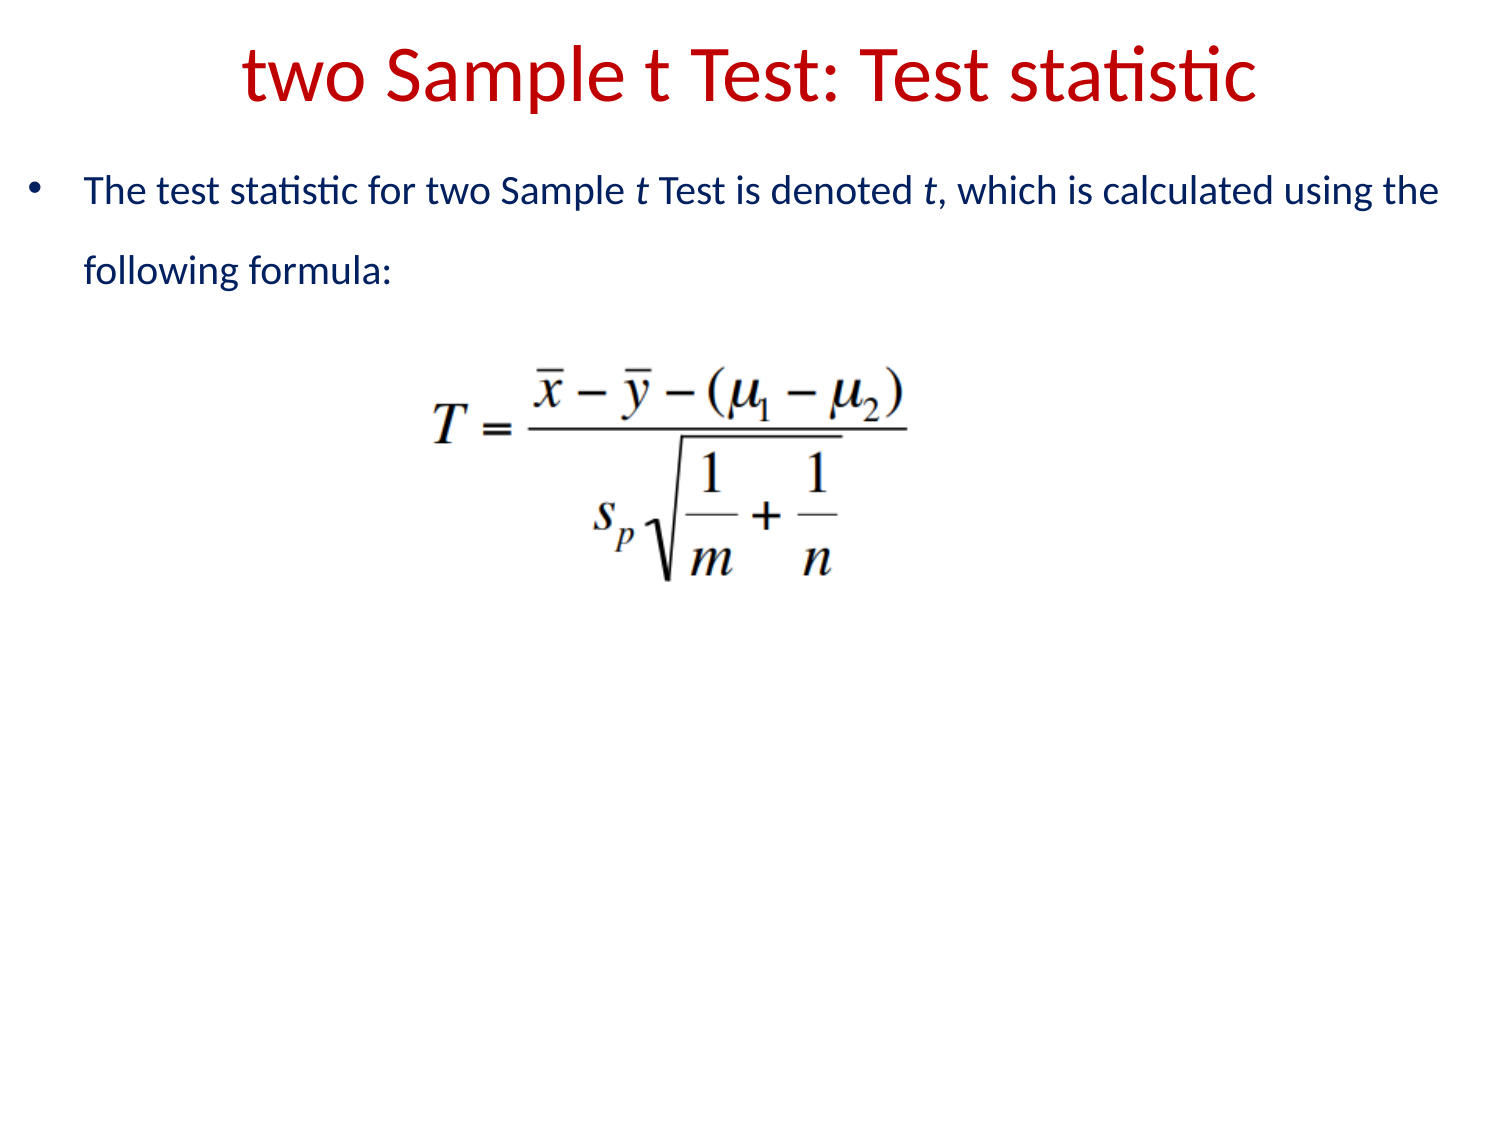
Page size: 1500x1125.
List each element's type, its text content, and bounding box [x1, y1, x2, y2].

title two Sample t Test: Test statistic [75, 12, 1425, 125]
list The test statistic for two Sample t Test is denoted t, which is calculated using the following formula: [12, 125, 1488, 1088]
picture [399, 324, 951, 604]
